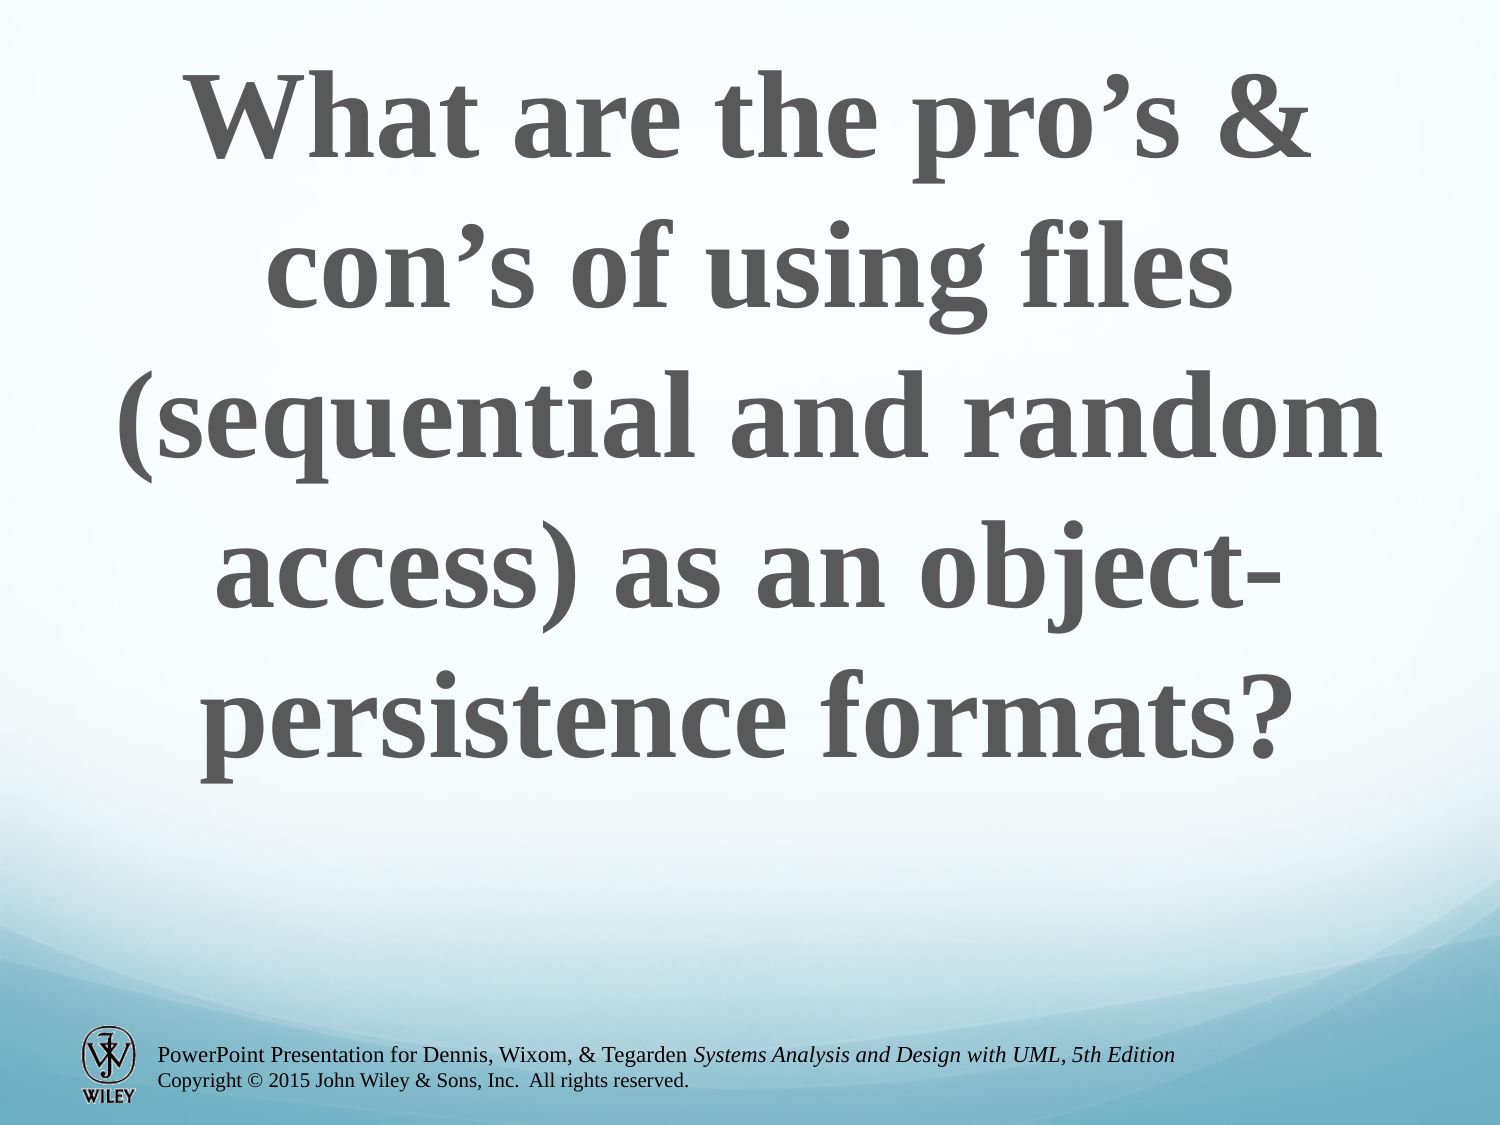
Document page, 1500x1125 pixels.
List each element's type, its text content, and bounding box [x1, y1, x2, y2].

list What are the pro’s & con’s of using files (sequential and random access) as an object-persistence formats? [50, 24, 1450, 975]
picture [0, 0, 1500, 1125]
